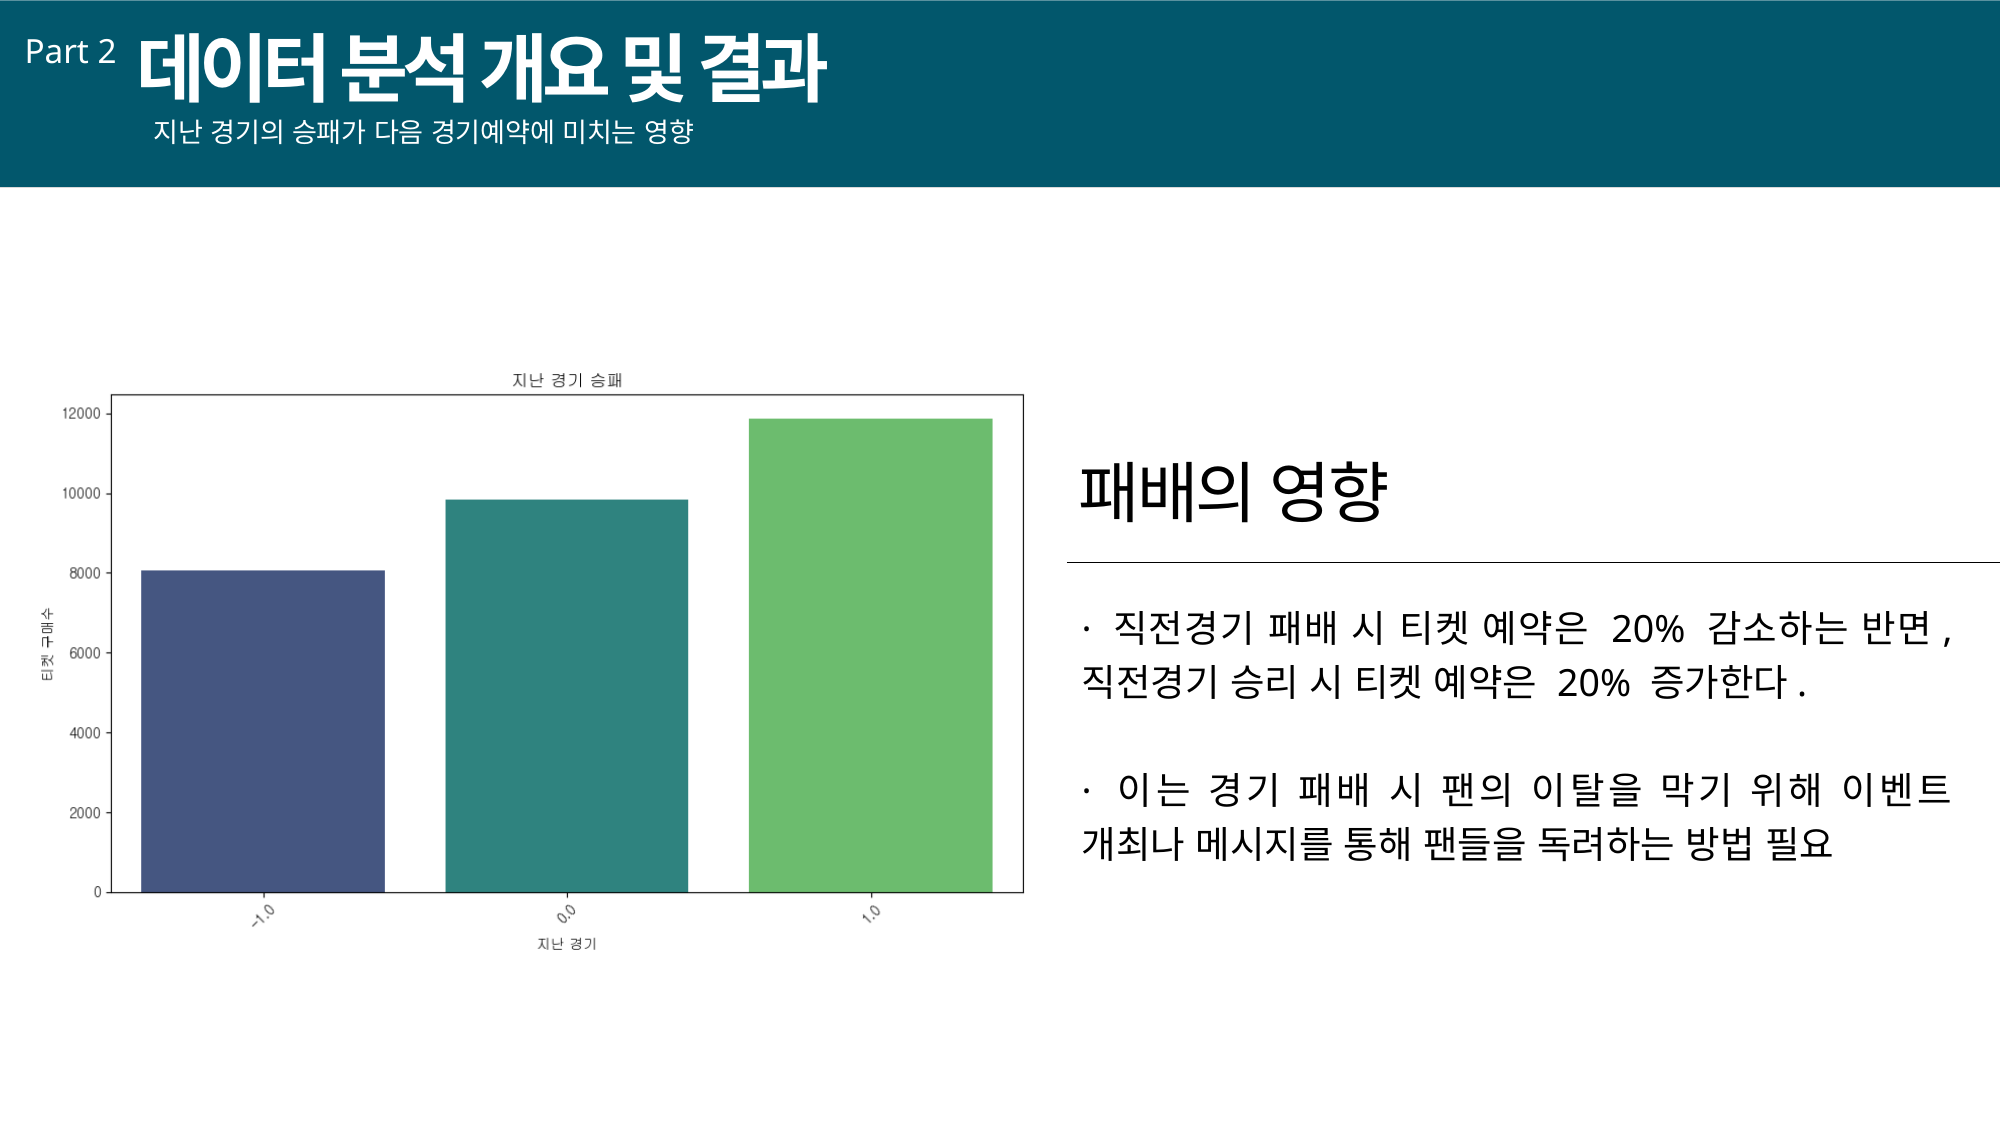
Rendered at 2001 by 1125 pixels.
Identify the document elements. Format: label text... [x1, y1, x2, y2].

text_box 데이터 분석 개요 및 결과 [121, 13, 844, 119]
picture [32, 364, 1032, 961]
text_box 지난 경기의 승패가 다음 경기예약에 미치는 영향 [138, 108, 709, 156]
text_box Part 2 [9, 22, 141, 78]
text_box · 직전경기 패배 시 티켓 예약은 20% 감소하는 반면, 직전경기 승리 시 티켓 예약은 20% 증가한다. · 이는 경기 패배 시 팬의 이탈을 막기 위해 이벤트 개최나 메시지를 통해 팬들을 독려하는 방법 필요 [1066, 589, 1968, 874]
text_box [0, 0, 2000, 187]
text_box 패배의 영향 [1064, 443, 1405, 539]
